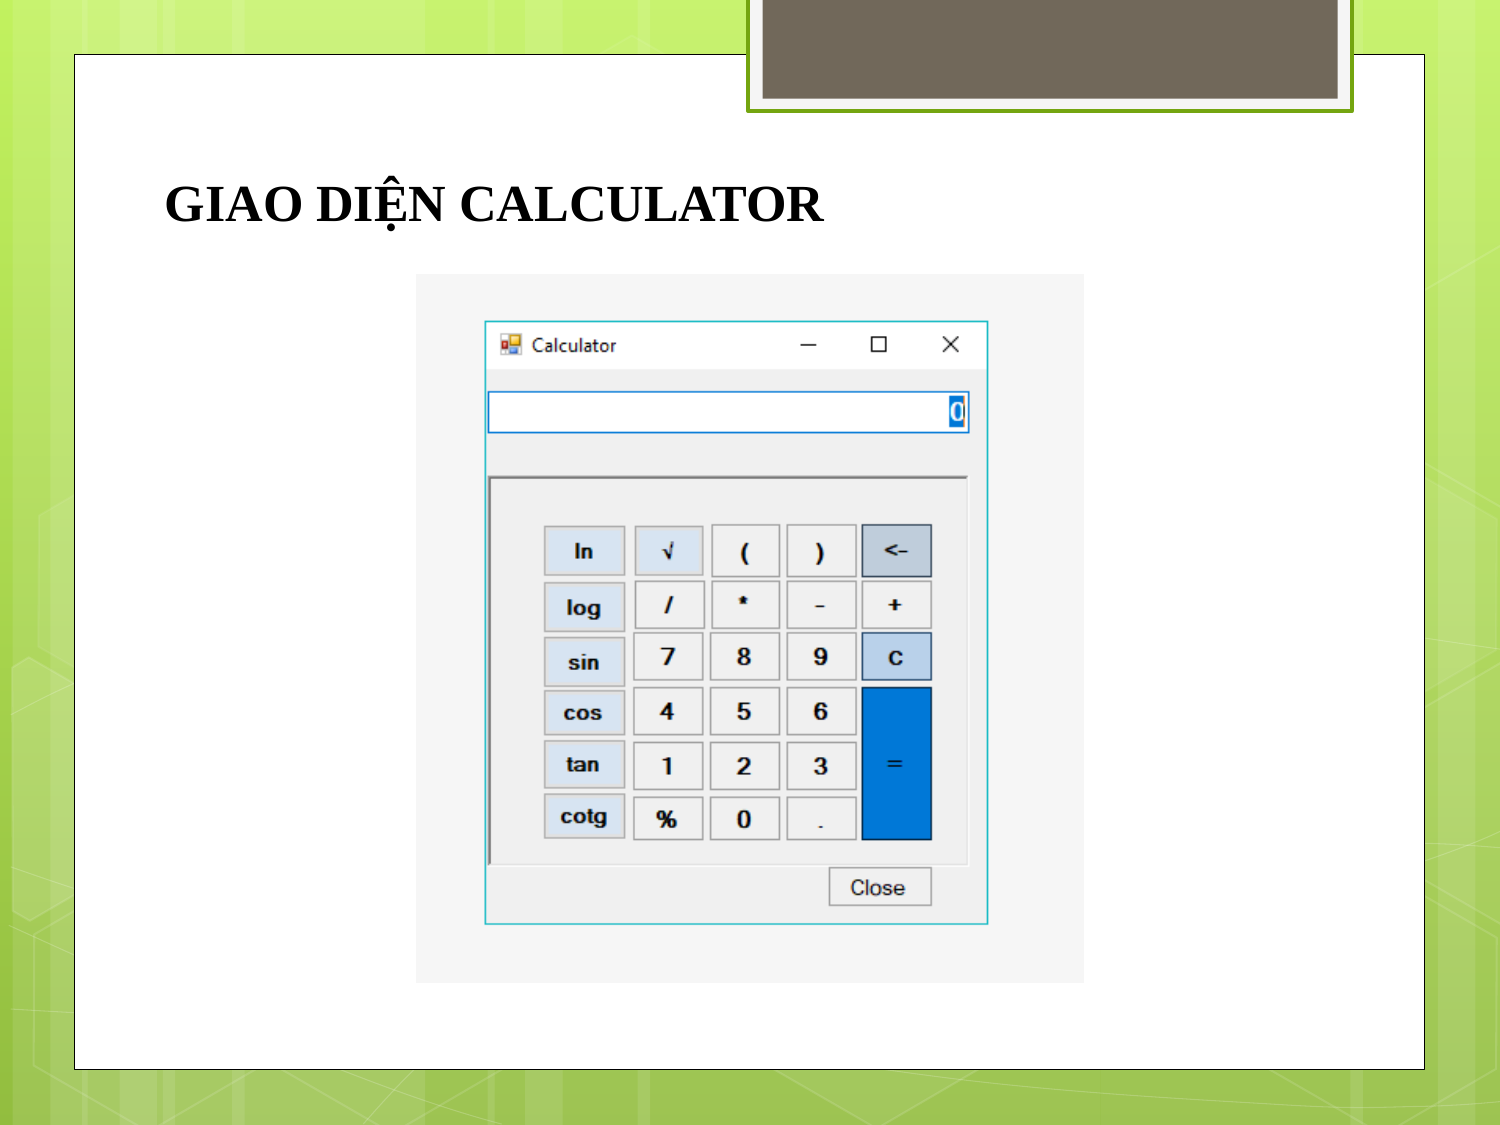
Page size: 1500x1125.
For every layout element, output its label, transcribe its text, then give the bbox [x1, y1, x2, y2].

text_box GIAO DIỆN CALCULATOR [149, 162, 1363, 240]
picture [416, 274, 1084, 984]
